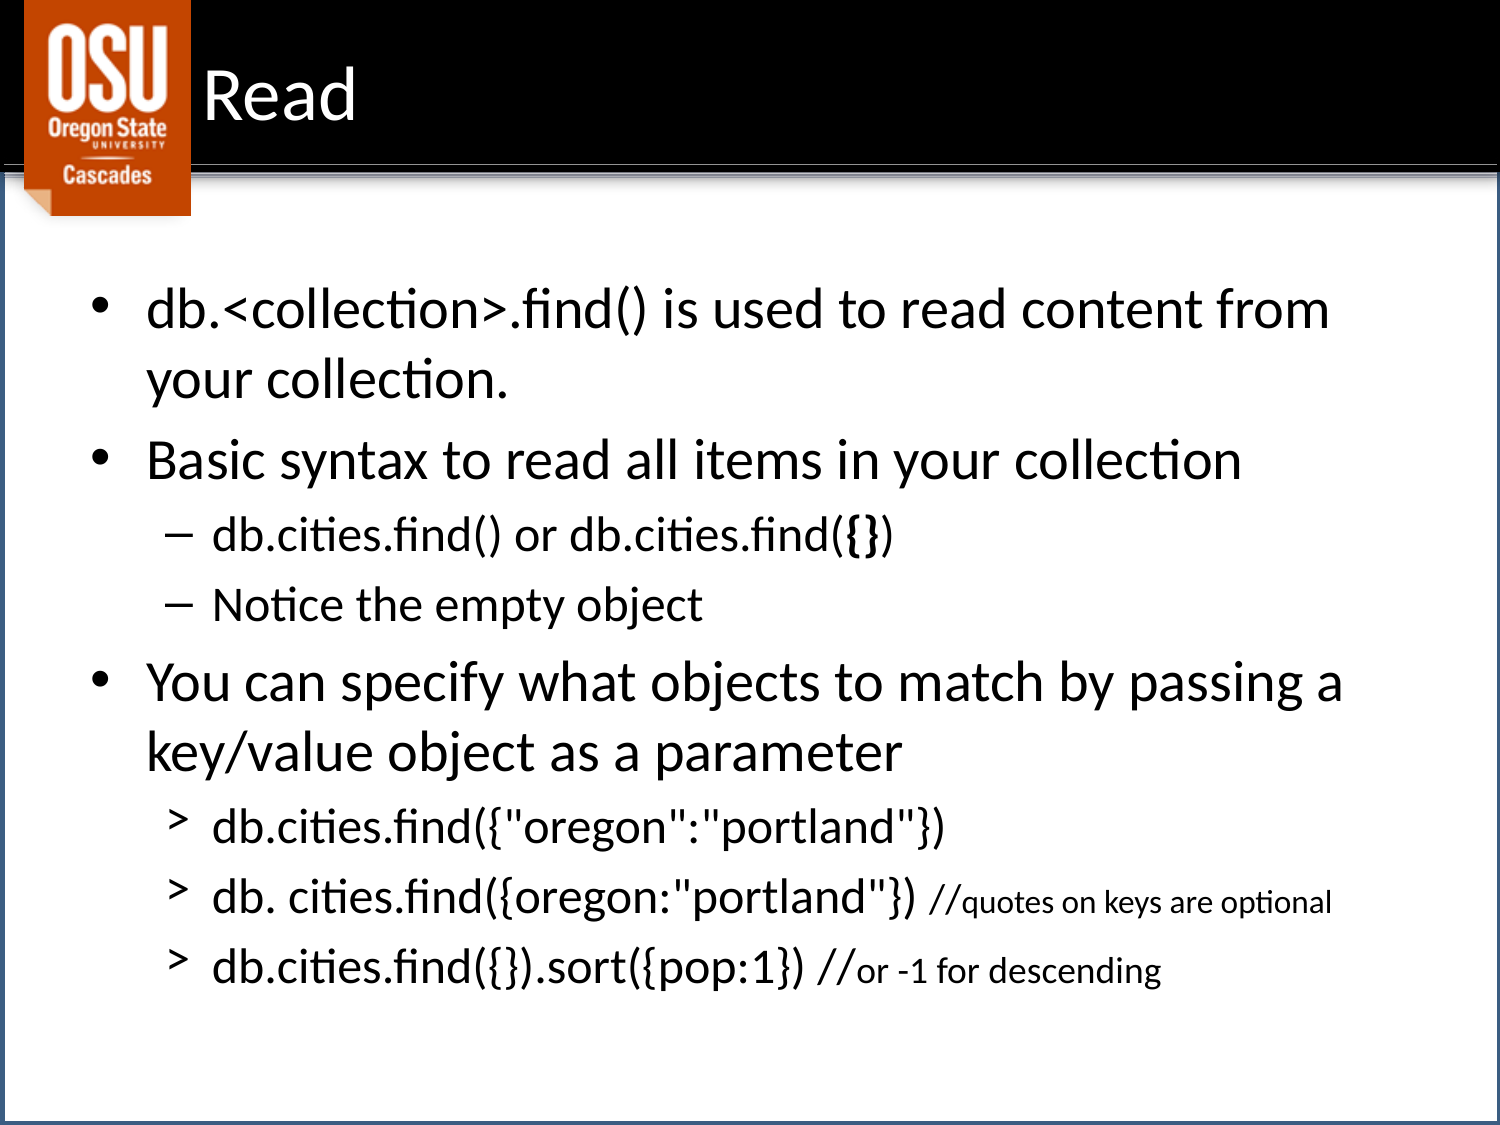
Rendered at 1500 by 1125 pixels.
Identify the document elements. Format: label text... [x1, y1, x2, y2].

title Read [187, 0, 1425, 184]
list db.<collection>.find() is used to read content from your collection. Basic syntax to read all items in your collection db.cities.find() or db.cities.find({}) Notice the empty object You can specify what objects to match by passing a key/value object as a parameter db.cities.find({"oregon":"portland"}) db. cities.find({oregon:"portland"}) //quotes on keys are optional db.cities.find({}).sort({pop:1}) //or -1 for descending [75, 262, 1425, 1005]
picture [0, 0, 1500, 1125]
